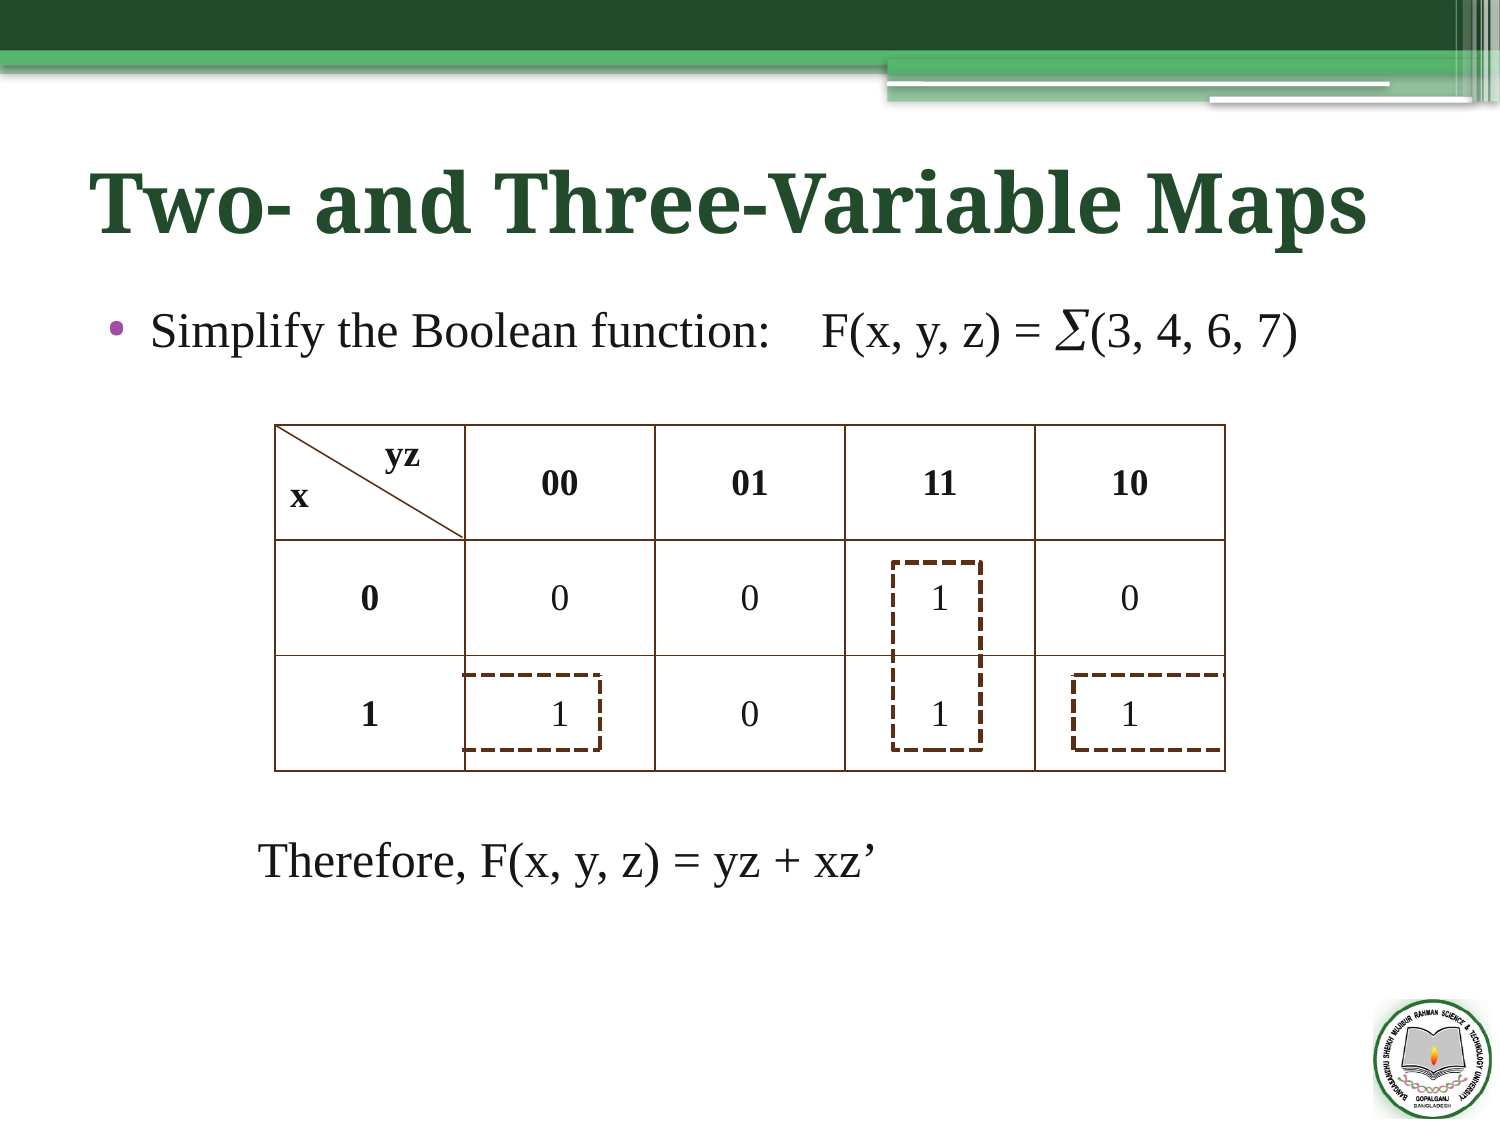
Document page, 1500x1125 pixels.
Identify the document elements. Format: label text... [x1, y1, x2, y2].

table_cell 0 [466, 541, 654, 655]
table_cell 0 [656, 656, 844, 770]
table_cell 1 [466, 656, 654, 770]
table_cell 0 [1036, 541, 1224, 655]
table_cell 0 [276, 546, 464, 655]
table_header 00 [466, 426, 654, 539]
list Simplify the Boolean function: F(x, y, z) = (3, 4, 6, 7) Therefore, F(x, y, z) = yz + xz’ [75, 289, 1425, 1063]
table_header 01 [656, 426, 844, 539]
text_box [274, 424, 463, 538]
table_header 11 [846, 426, 1034, 539]
picture [1373, 999, 1492, 1119]
table_cell 0 [656, 541, 844, 655]
table_cell 1 [1036, 656, 1224, 770]
table_cell 1 [846, 541, 1034, 655]
table_cell 1 [846, 656, 1034, 770]
title Two- and Three-Variable Maps [75, 112, 1425, 288]
table_header 10 [1036, 426, 1224, 539]
text_box [892, 561, 982, 752]
table_cell 1 [276, 656, 464, 770]
